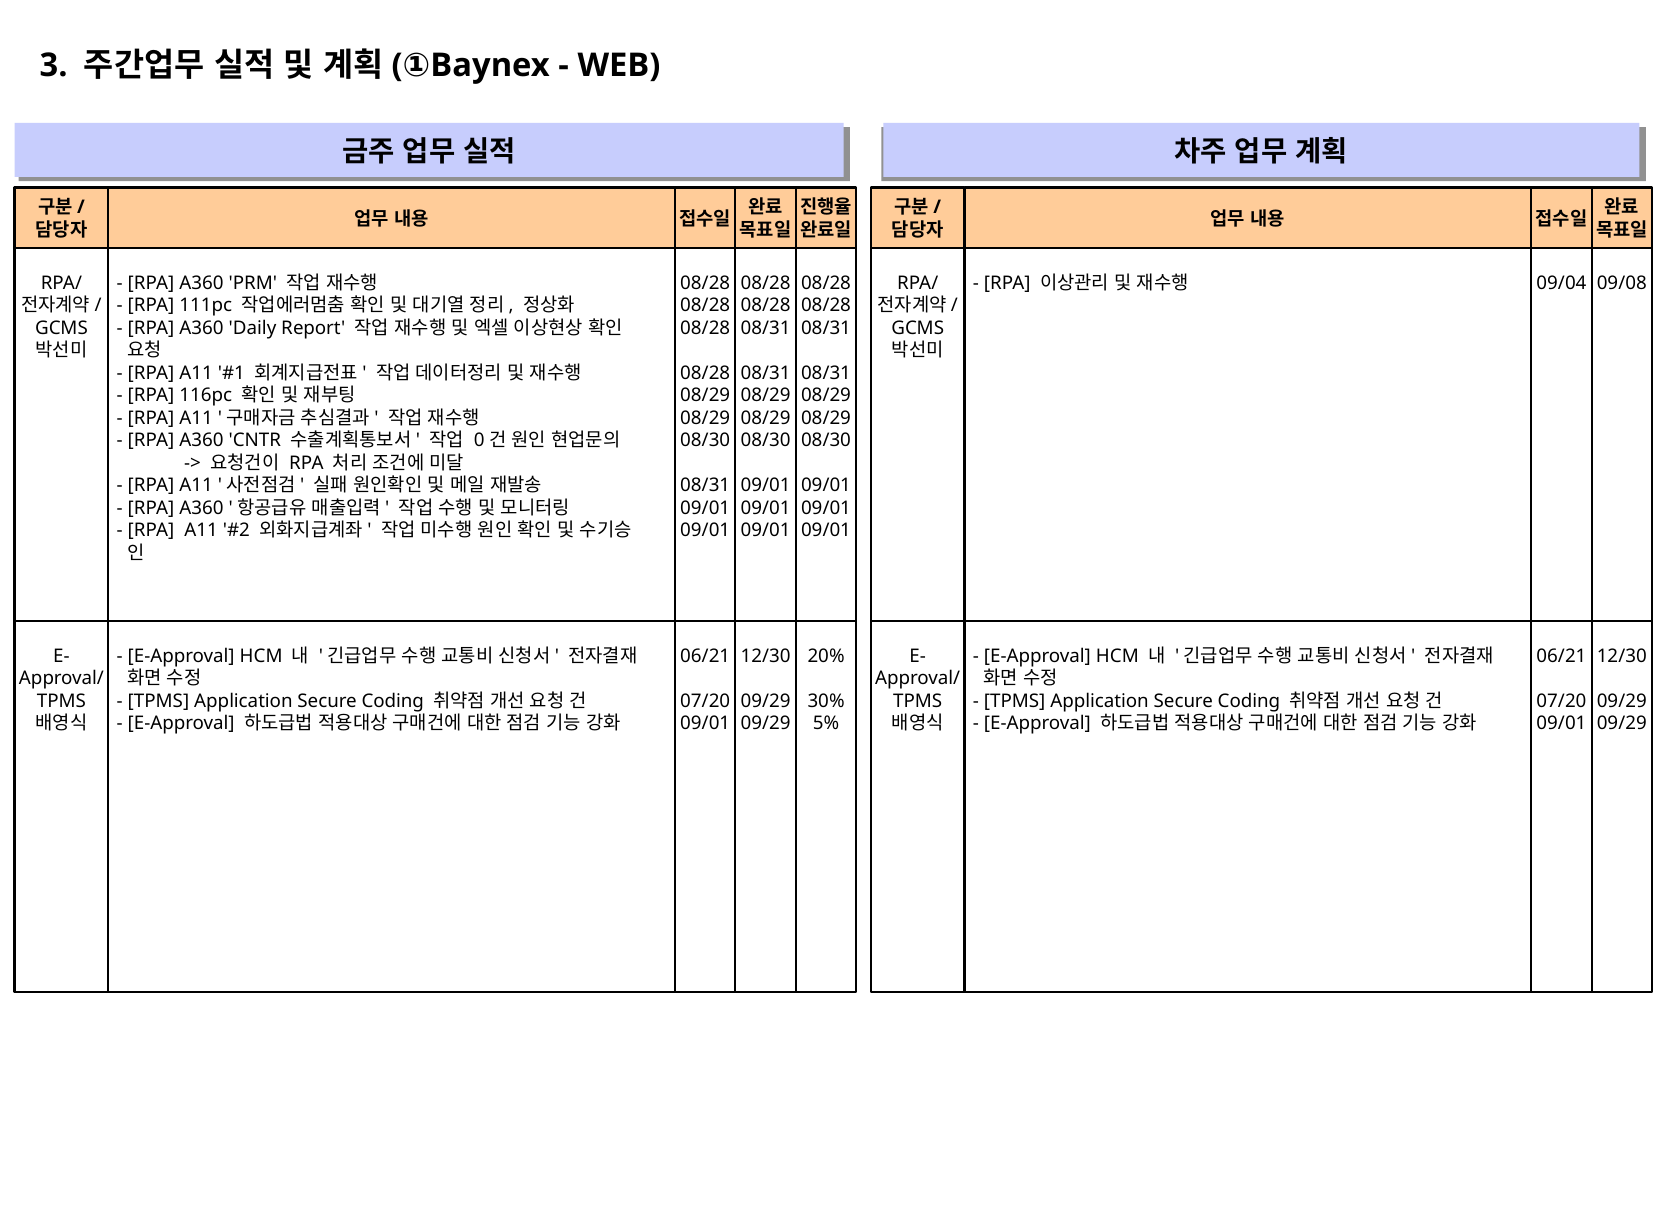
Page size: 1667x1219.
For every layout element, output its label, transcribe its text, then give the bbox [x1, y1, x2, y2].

text_box 업무 내용 [964, 187, 1531, 247]
text_box 08/28 08/28 08/31 08/31 08/29 08/29 08/30 09/01 09/01 09/01 [795, 247, 857, 620]
text_box 09/04 [1532, 247, 1592, 620]
text_box 진행율 완료일 [795, 187, 857, 247]
text_box 3. 주간업무 실적 및 계획(①Baynex - WEB) [39, 43, 1019, 107]
text_box [108, 620, 675, 992]
text_box 완료 목표일 [1591, 187, 1653, 247]
text_box 06/21 07/20 09/01 [1532, 620, 1592, 992]
text_box RPA/ 전자계약/ GCMS 박선미 [870, 247, 964, 620]
text_box 업무 내용 [108, 187, 675, 247]
text_box 12/30 09/29 09/29 [736, 620, 795, 992]
text_box 08/28 08/28 08/31 08/31 08/29 08/29 08/30 09/01 09/01 09/01 [736, 247, 795, 620]
text_box 구분/ 담당자 [870, 187, 964, 247]
text_box RPA/ 전자계약/ GCMS 박선미 [14, 247, 108, 620]
text_box 12/30 09/29 09/29 [1592, 620, 1653, 992]
text_box " " [18, 127, 850, 182]
text_box E-Approval/ TPMS 배영식 [14, 620, 108, 992]
text_box [964, 247, 1532, 620]
text_box 접수일 [675, 187, 735, 247]
text_box [964, 620, 1532, 992]
text_box 06/21 07/20 09/01 [675, 620, 736, 992]
text_box " " [881, 127, 1646, 182]
text_box 금주 업무 실적 [14, 122, 844, 177]
text_box 구분/ 담당자 [14, 187, 108, 247]
text_box E-Approval/ TPMS 배영식 [870, 620, 964, 992]
text_box 09/08 [1592, 247, 1653, 620]
text_box 20% 30% 5% [795, 620, 857, 992]
text_box 완료 목표일 [735, 187, 795, 247]
text_box [108, 247, 675, 620]
text_box 08/28 08/28 08/28 08/28 08/29 08/29 08/30 08/31 09/01 09/01 [675, 247, 736, 620]
text_box 차주 업무 계획 [883, 122, 1640, 177]
text_box 접수일 [1531, 187, 1591, 247]
